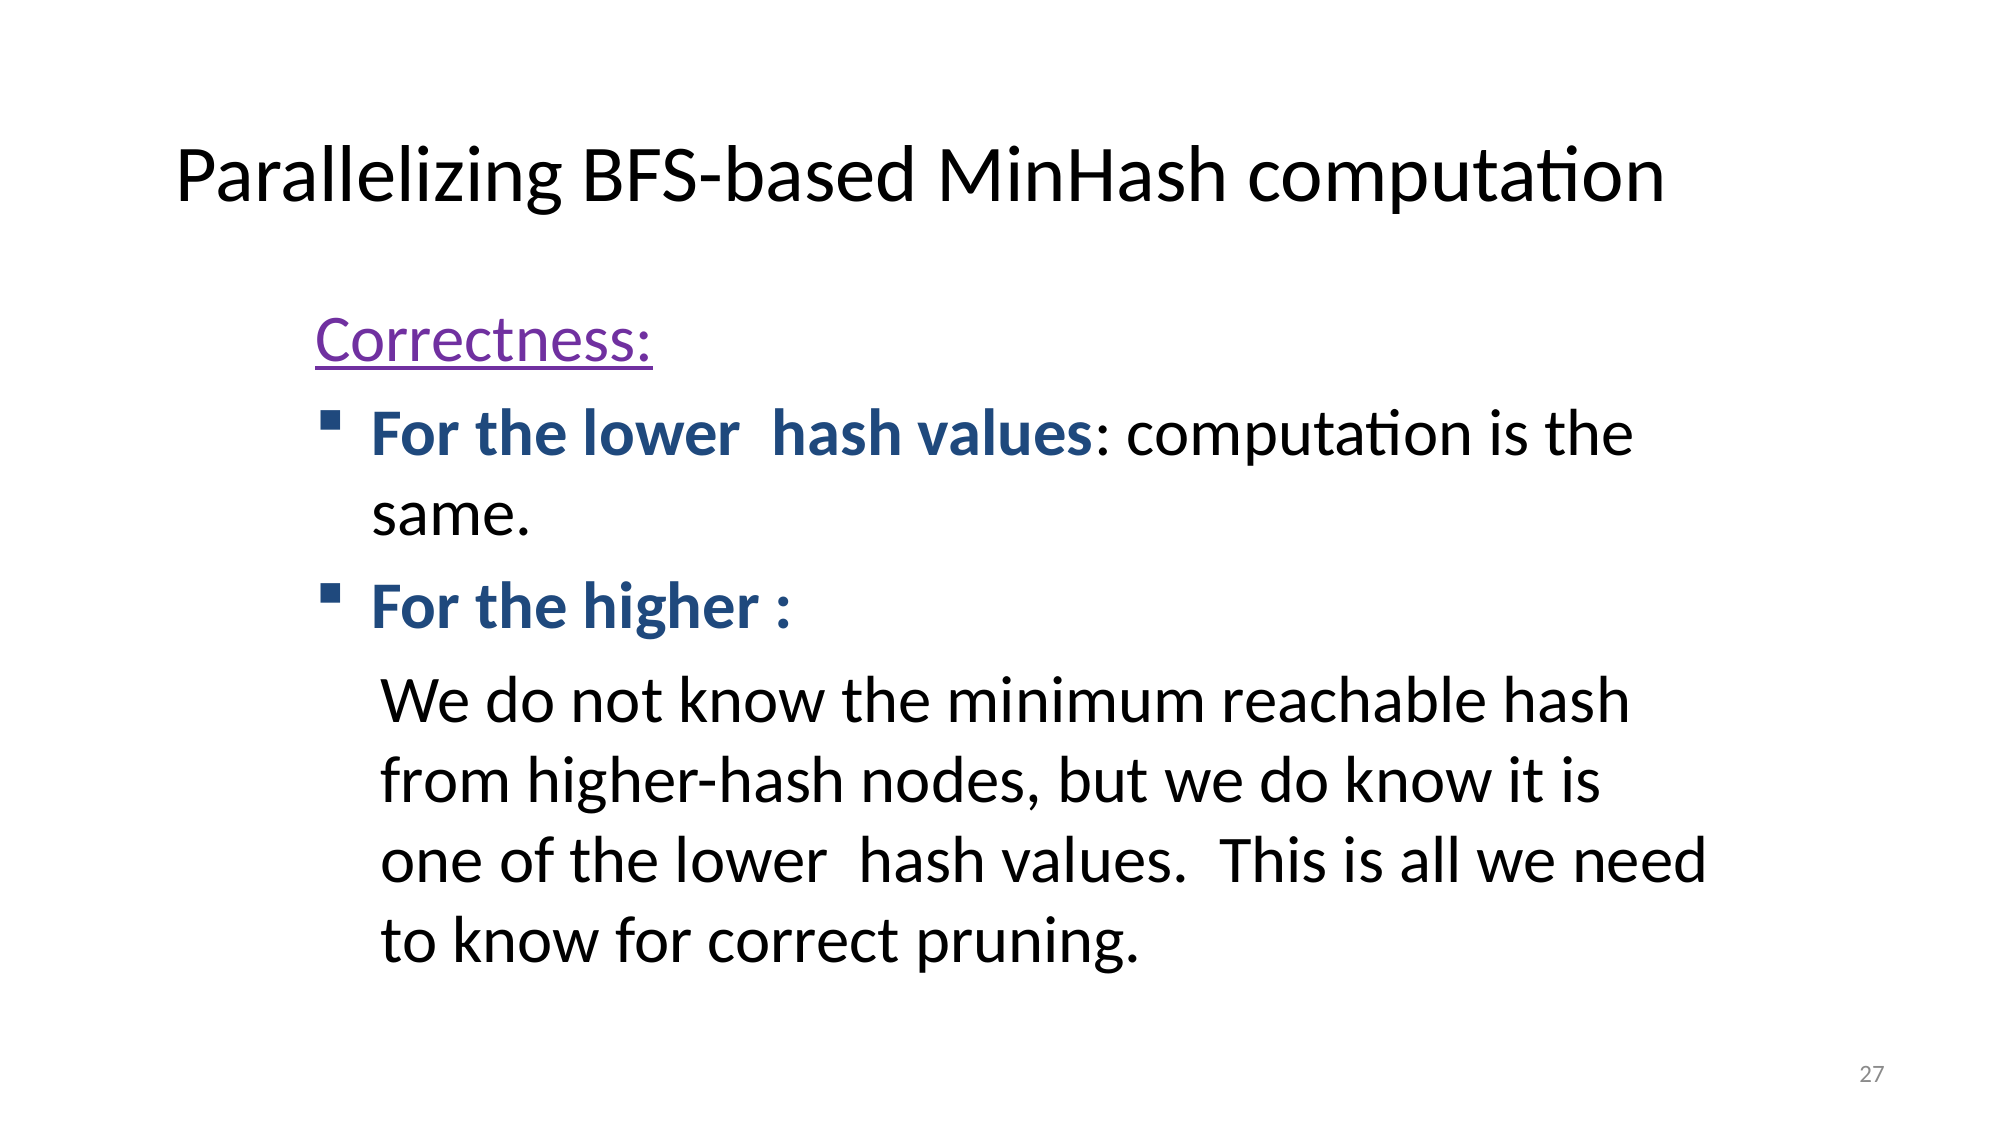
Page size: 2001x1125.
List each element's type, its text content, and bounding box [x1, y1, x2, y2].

text_box Parallelizing BFS-based MinHash computation [137, 75, 1725, 263]
slide_number 27 [1433, 1042, 1900, 1103]
